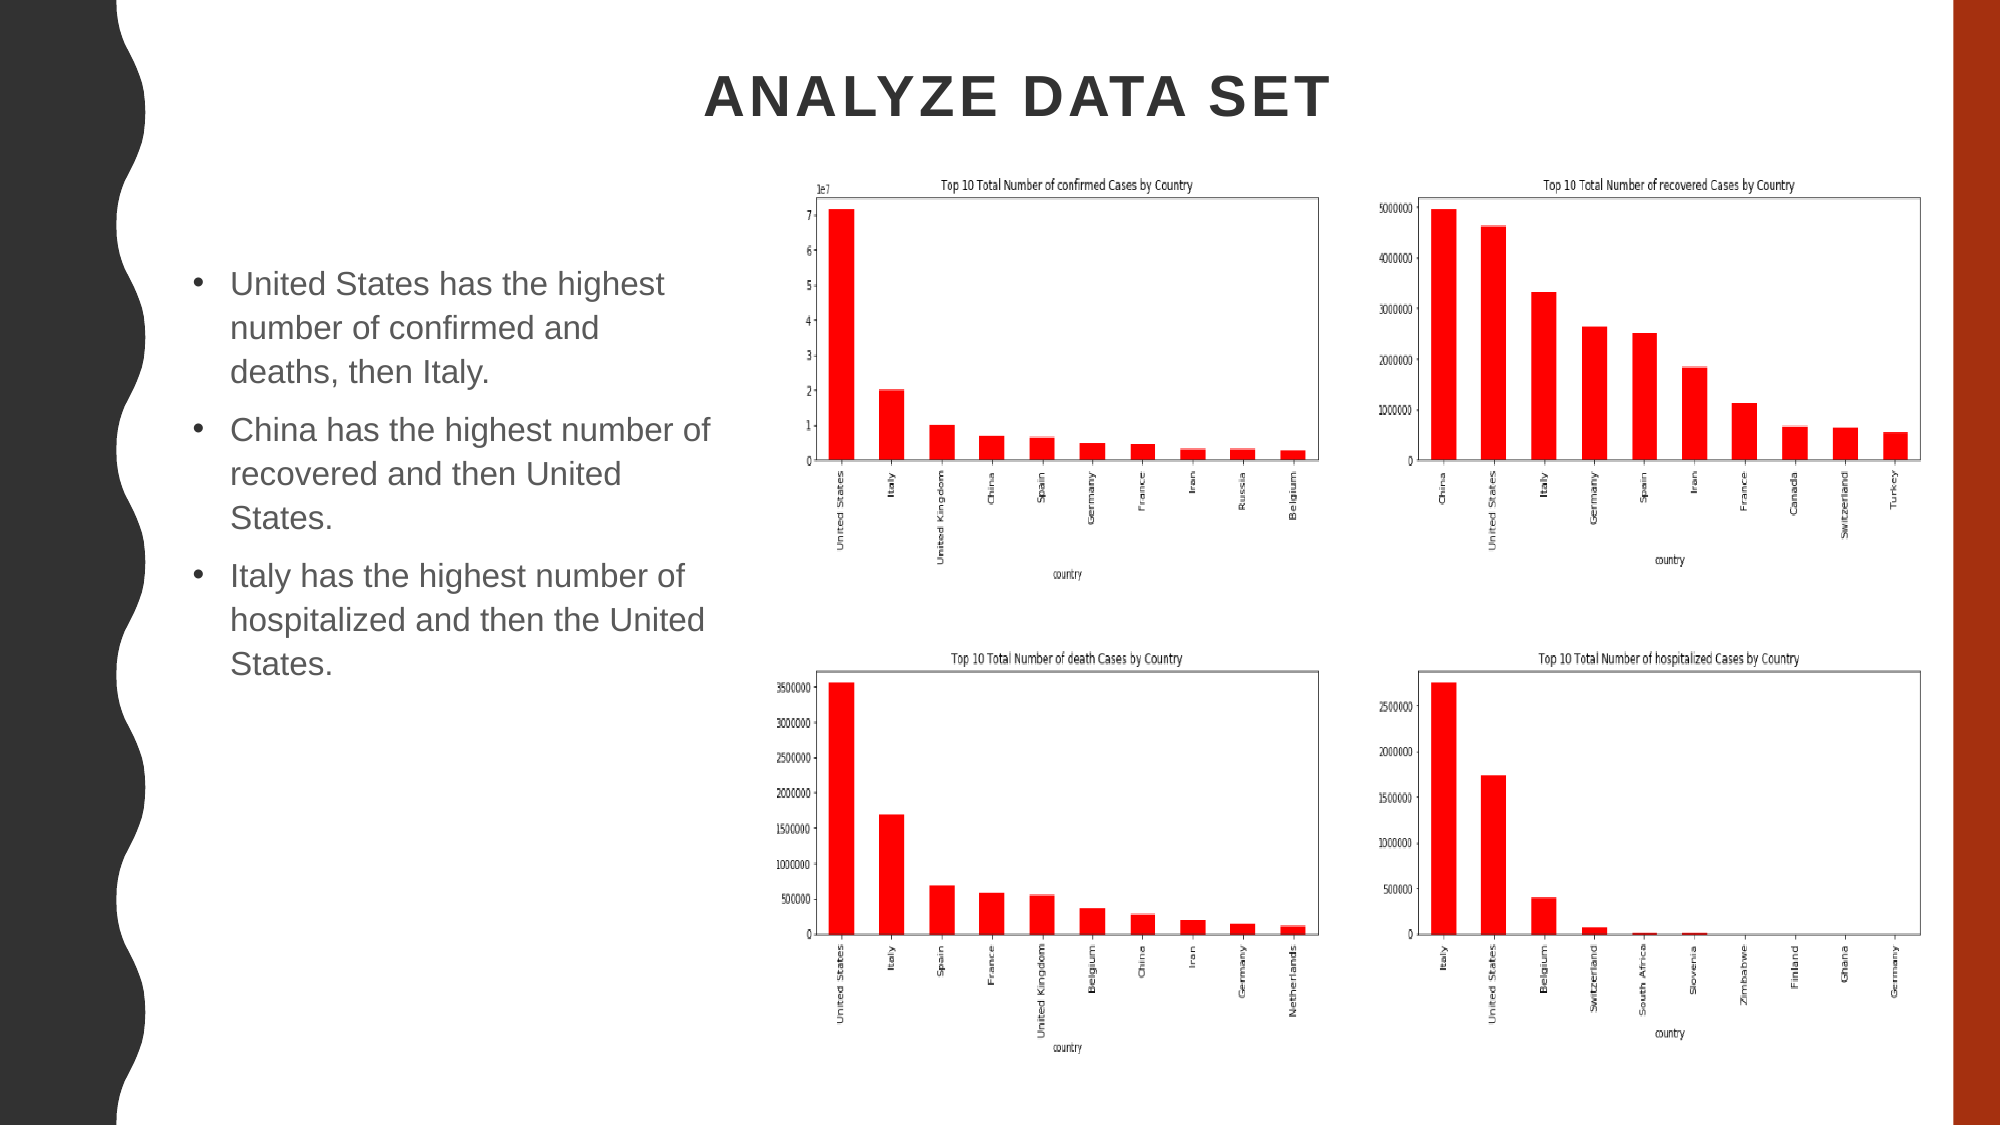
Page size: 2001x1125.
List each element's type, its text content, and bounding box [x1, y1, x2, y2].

title Analyze DATA set [205, 58, 1830, 137]
list United States has the highest number of confirmed and deaths, then Italy. China has the highest number of recovered and then United States. Italy has the highest number of hospitalized and then the United States. [177, 250, 733, 992]
picture [777, 176, 1937, 1067]
